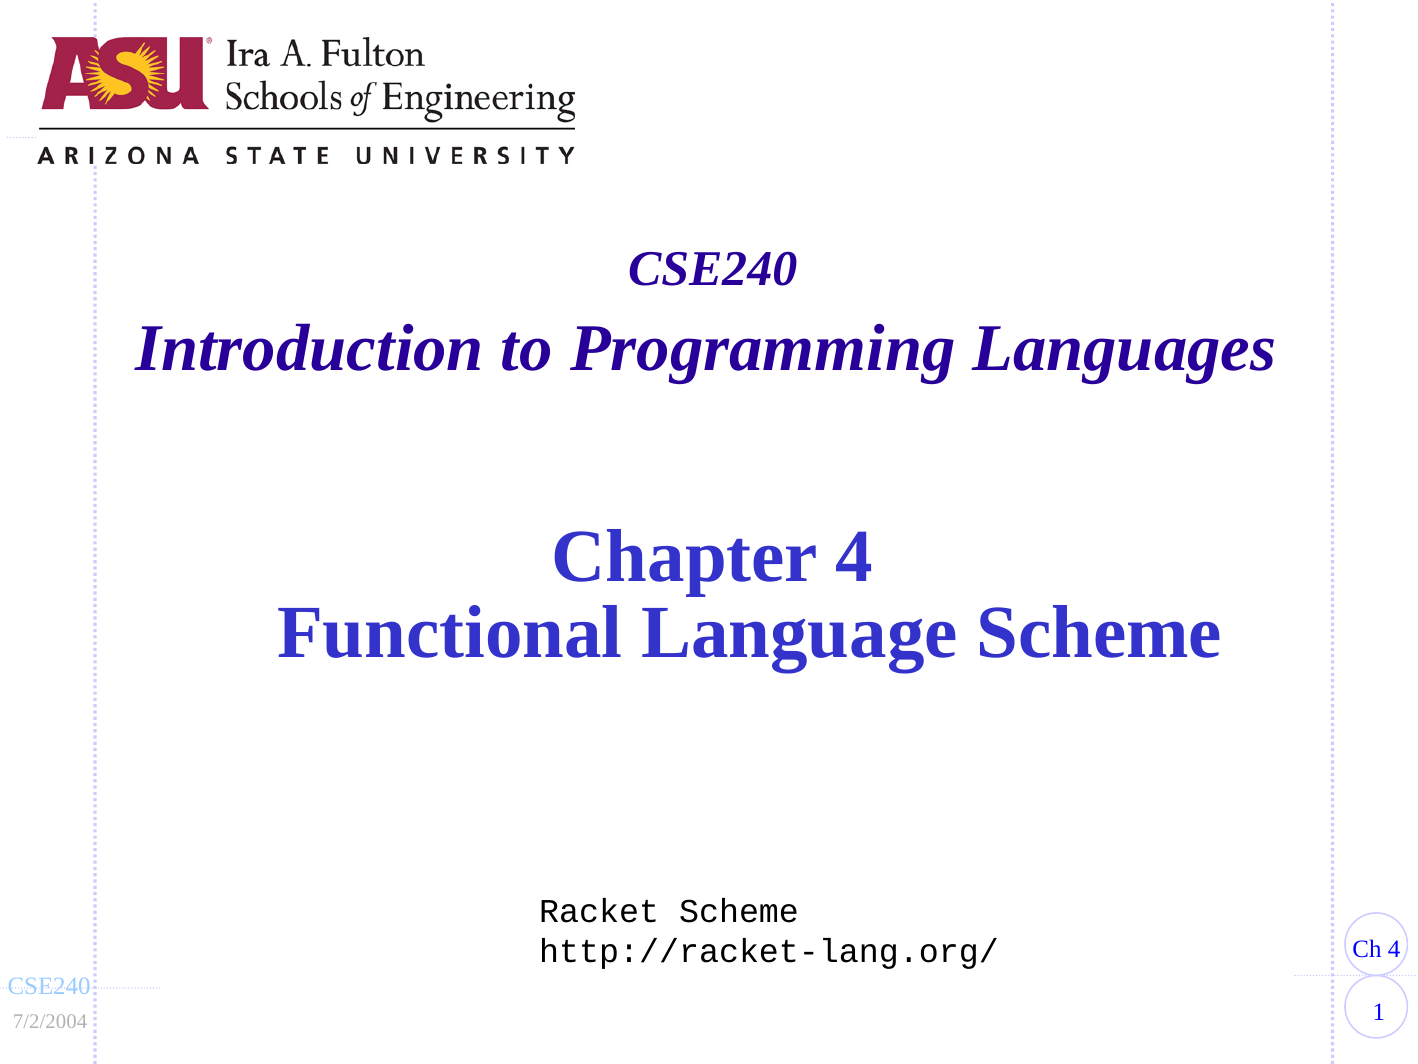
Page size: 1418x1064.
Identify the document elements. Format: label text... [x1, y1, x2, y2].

text_box CSE240 Introduction to Programming Languages [71, 218, 1355, 407]
text_box Racket Scheme http://racket-lang.org/ [524, 881, 1015, 977]
text_box Chapter 4 Functional Language Scheme [62, 512, 1363, 782]
picture [37, 37, 576, 165]
